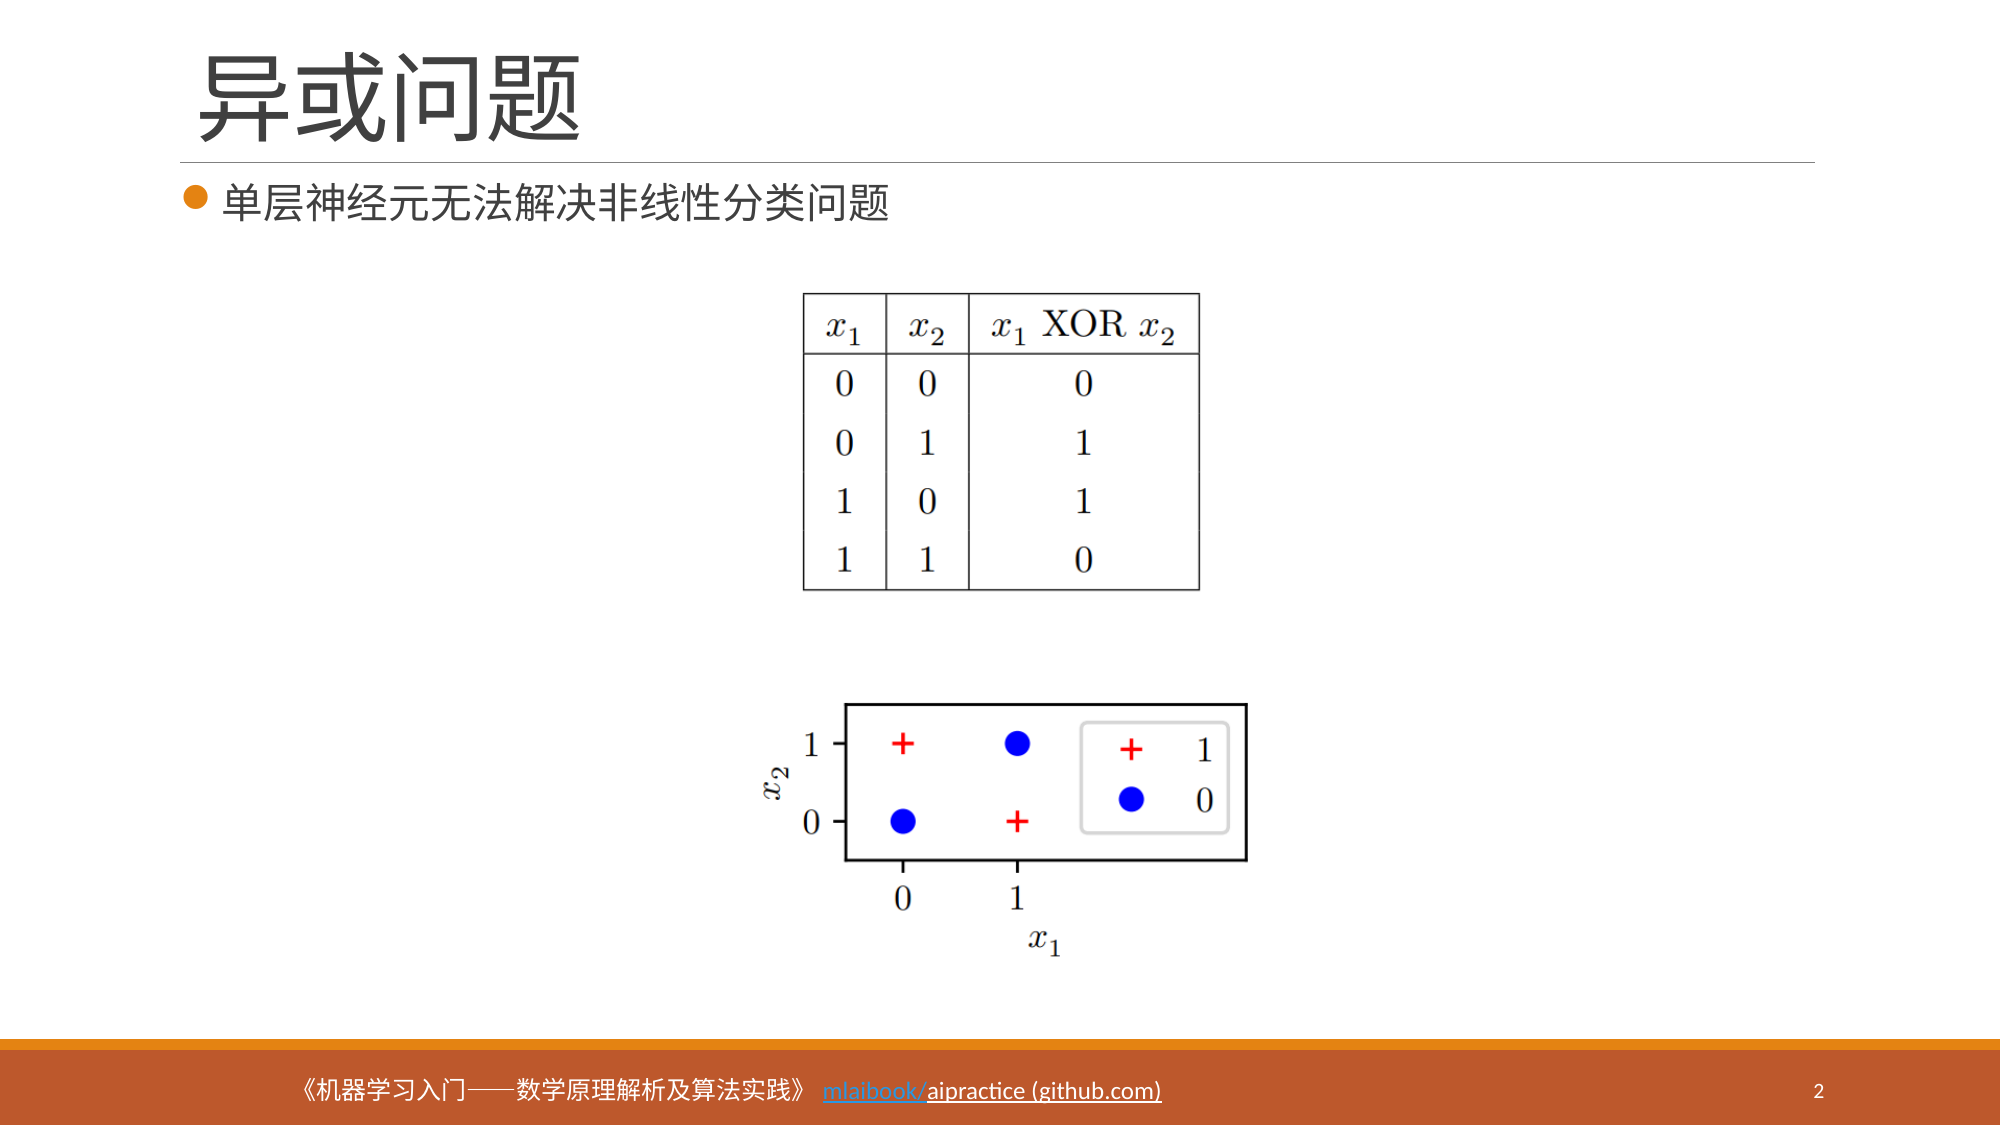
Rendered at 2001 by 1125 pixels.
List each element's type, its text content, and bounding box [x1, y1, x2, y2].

picture [712, 265, 1298, 972]
title 异或问题 [180, 47, 1830, 162]
slide_number 2 [1624, 1059, 1840, 1120]
list 单层神经元无法解决非线性分类问题 [180, 174, 1830, 963]
